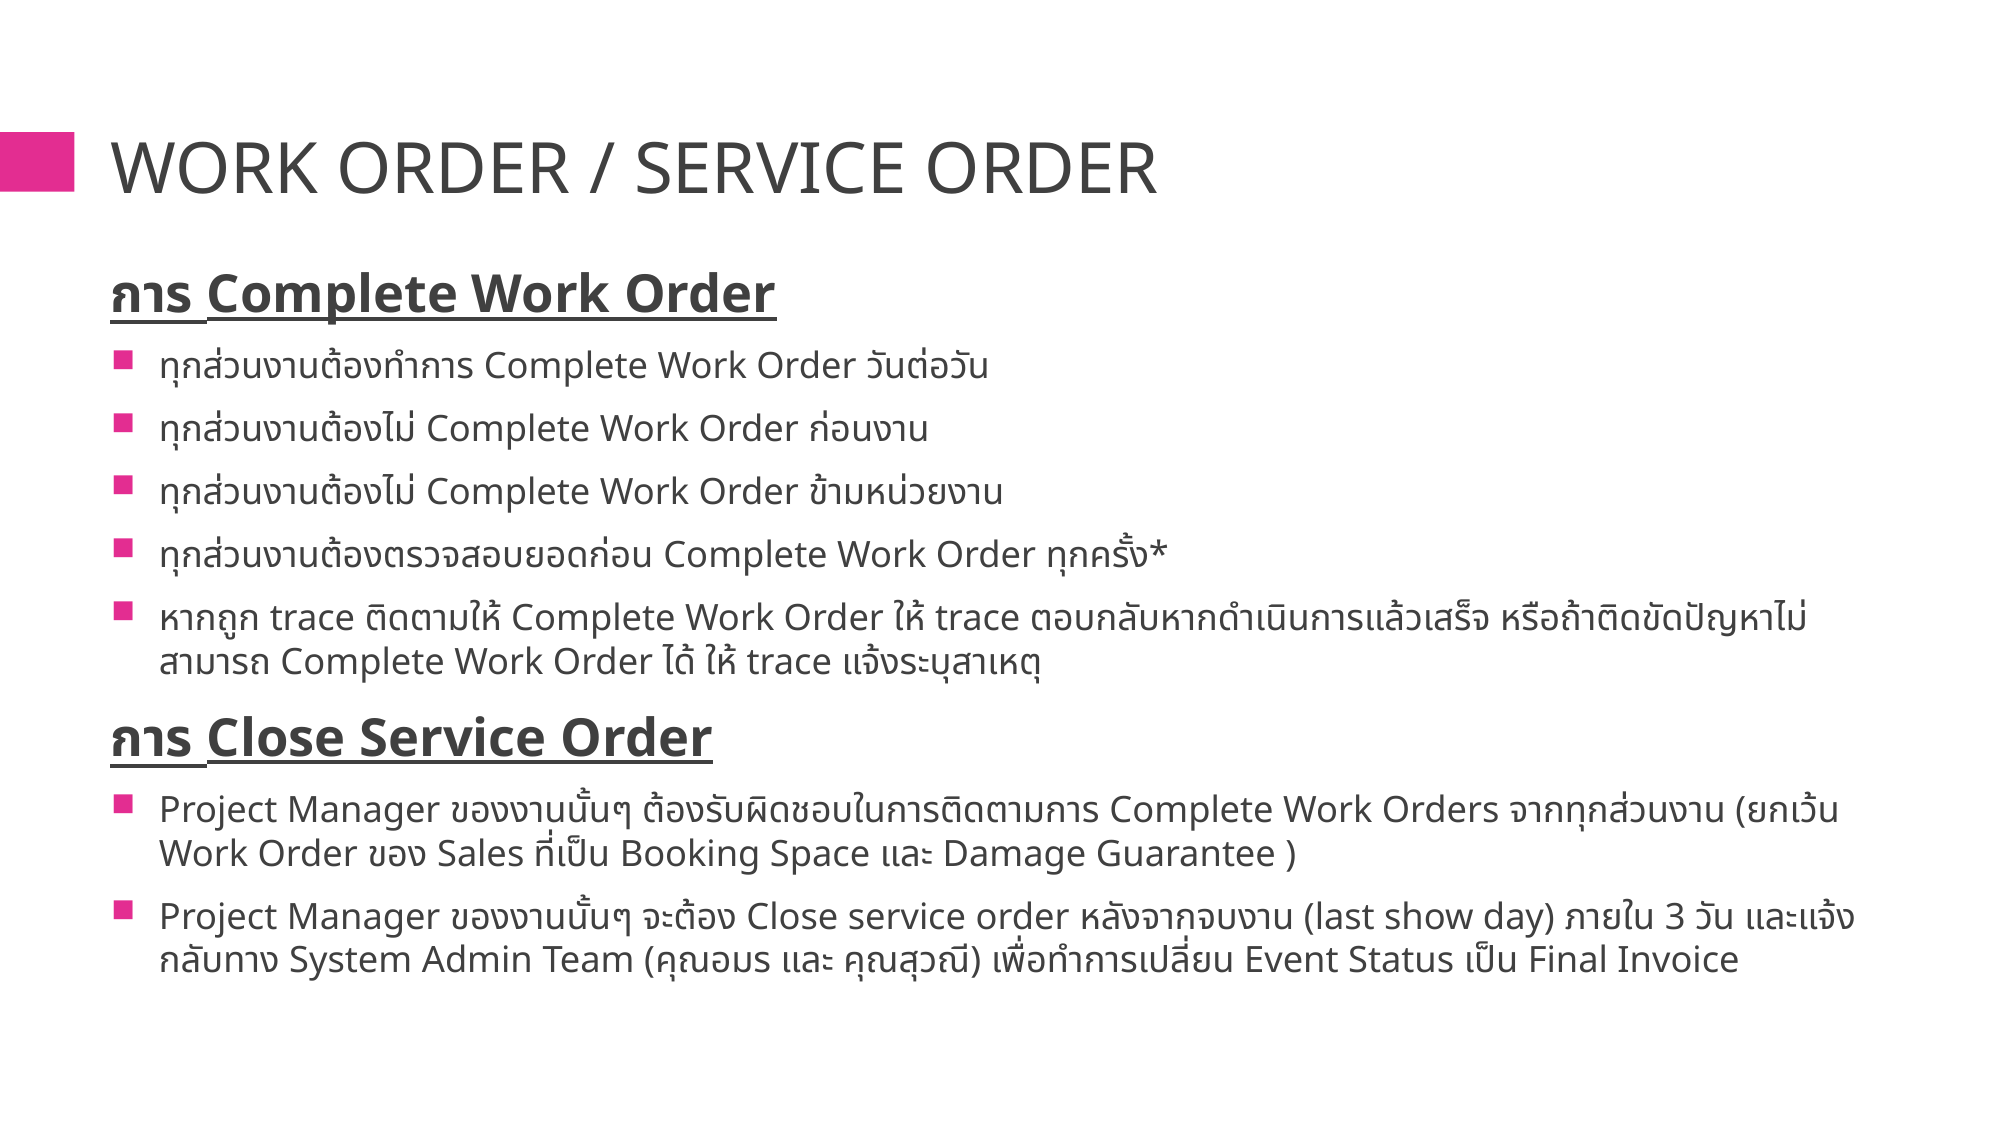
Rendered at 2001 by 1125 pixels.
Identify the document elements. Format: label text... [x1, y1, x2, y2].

list การ Complete Work Order ทุกส่วนงานต้องทำการ Complete Work Order วันต่อวัน ทุกส่วนงานต้องไม่ Complete Work Order ก่อนงาน ทุกส่วนงานต้องไม่ Complete Work Order ข้ามหน่วยงาน ทุกส่วนงานต้องตรวจสอบยอดก่อน Complete Work Order ทุกครั้ง* หากถูก trace ติดตามให้ Complete Work Order ให้ trace ตอบกลับหากดำเนินการแล้วเสร็จ หรือถ้าติดขัดปัญหาไม่สามารถ Complete Work Order ได้ ให้ trace แจ้งระบุสาเหตุ การ Close Service Order Project Manager ของงานนั้นๆ ต้องรับผิดชอบในการติดตามการ Complete Work Orders จากทุกส่วนงาน (ยกเว้น Work Order ของ Sales ที่เป็น Booking Space และ Damage Guarantee ) Project Manager ของงานนั้นๆ จะต้อง Close service order หลังจากจบงาน (last show day) ภายใน 3 วัน และแจ้งกลับทาง System Admin Team (คุณอมร และ คุณสุวณี) เพื่อทำการเปลี่ยน Event Status เป็น Final Invoice [95, 252, 1905, 991]
title Work Order / Service Order [95, 115, 1905, 237]
